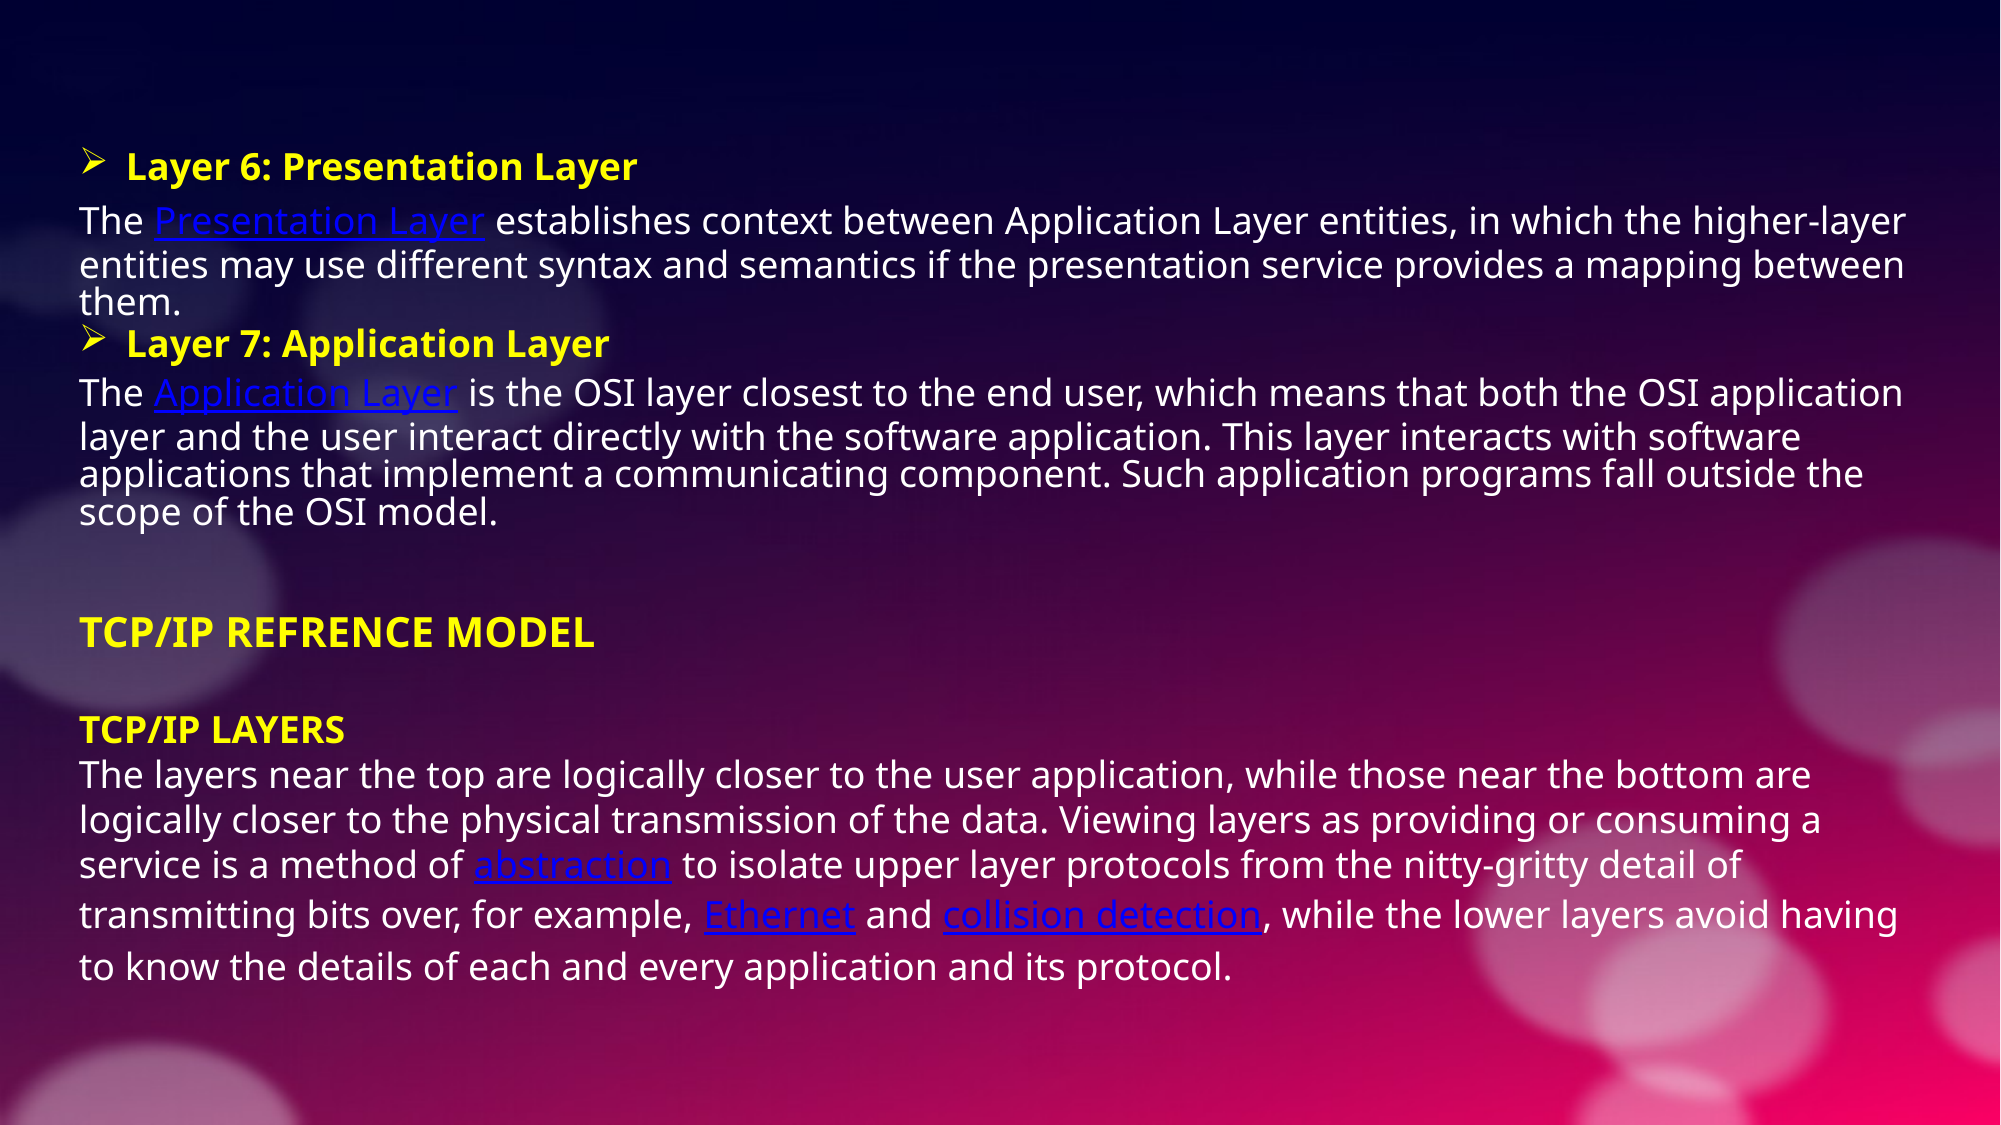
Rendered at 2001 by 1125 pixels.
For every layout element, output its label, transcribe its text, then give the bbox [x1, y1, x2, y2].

text_box Layer 6: Presentation Layer The Presentation Layer establishes context between Application Layer entities, in which the higher-layer entities may use different syntax and semantics if the presentation service provides a mapping between them. Layer 7: Application Layer The Application Layer is the OSI layer closest to the end user, which means that both the OSI application layer and the user interact directly with the software application. This layer interacts with software applications that implement a communicating component. Such application programs fall outside the scope of the OSI model. TCP/IP REFRENCE MODEL TCP/IP LAYERS The layers near the top are logically closer to the user application, while those near the bottom are logically closer to the physical transmission of the data. Viewing layers as providing or consuming a service is a method of abstraction to isolate upper layer protocols from the nitty-gritty detail of transmitting bits over, for example, Ethernet and collision detection, while the lower layers avoid having to know the details of each and every application and its protocol. [64, 143, 1936, 1033]
picture [0, 0, 2001, 1125]
